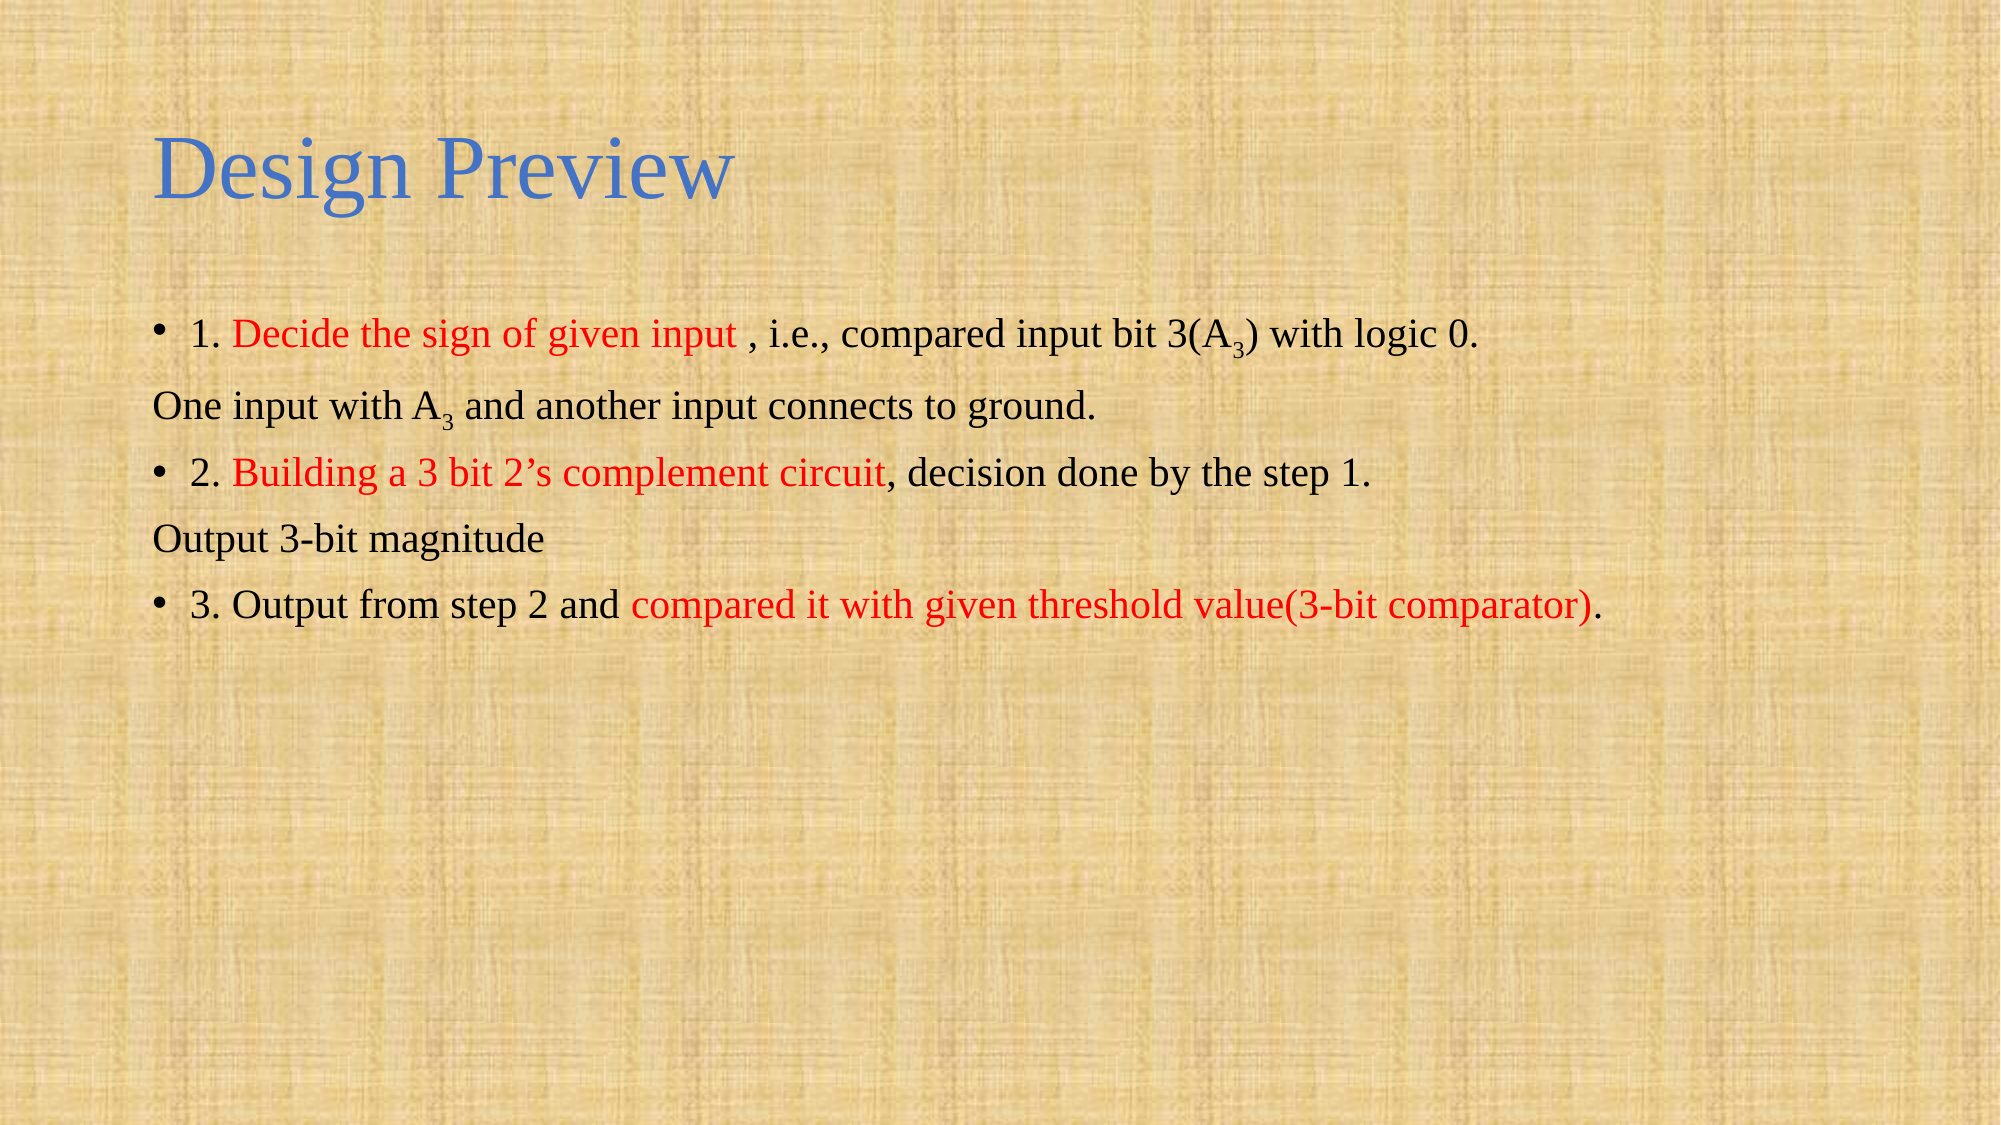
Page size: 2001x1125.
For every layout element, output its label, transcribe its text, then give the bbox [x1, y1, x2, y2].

picture [0, 0, 2001, 1125]
title Design Preview [137, 59, 1863, 278]
list 1. Decide the sign of given input , i.e., compared input bit 3(A3) with logic 0. One input with A3 and another input connects to ground. 2. Building a 3 bit 2’s complement circuit, decision done by the step 1. Output 3-bit magnitude 3. Output from step 2 and compared it with given threshold value(3-bit comparator). [137, 299, 1863, 1014]
